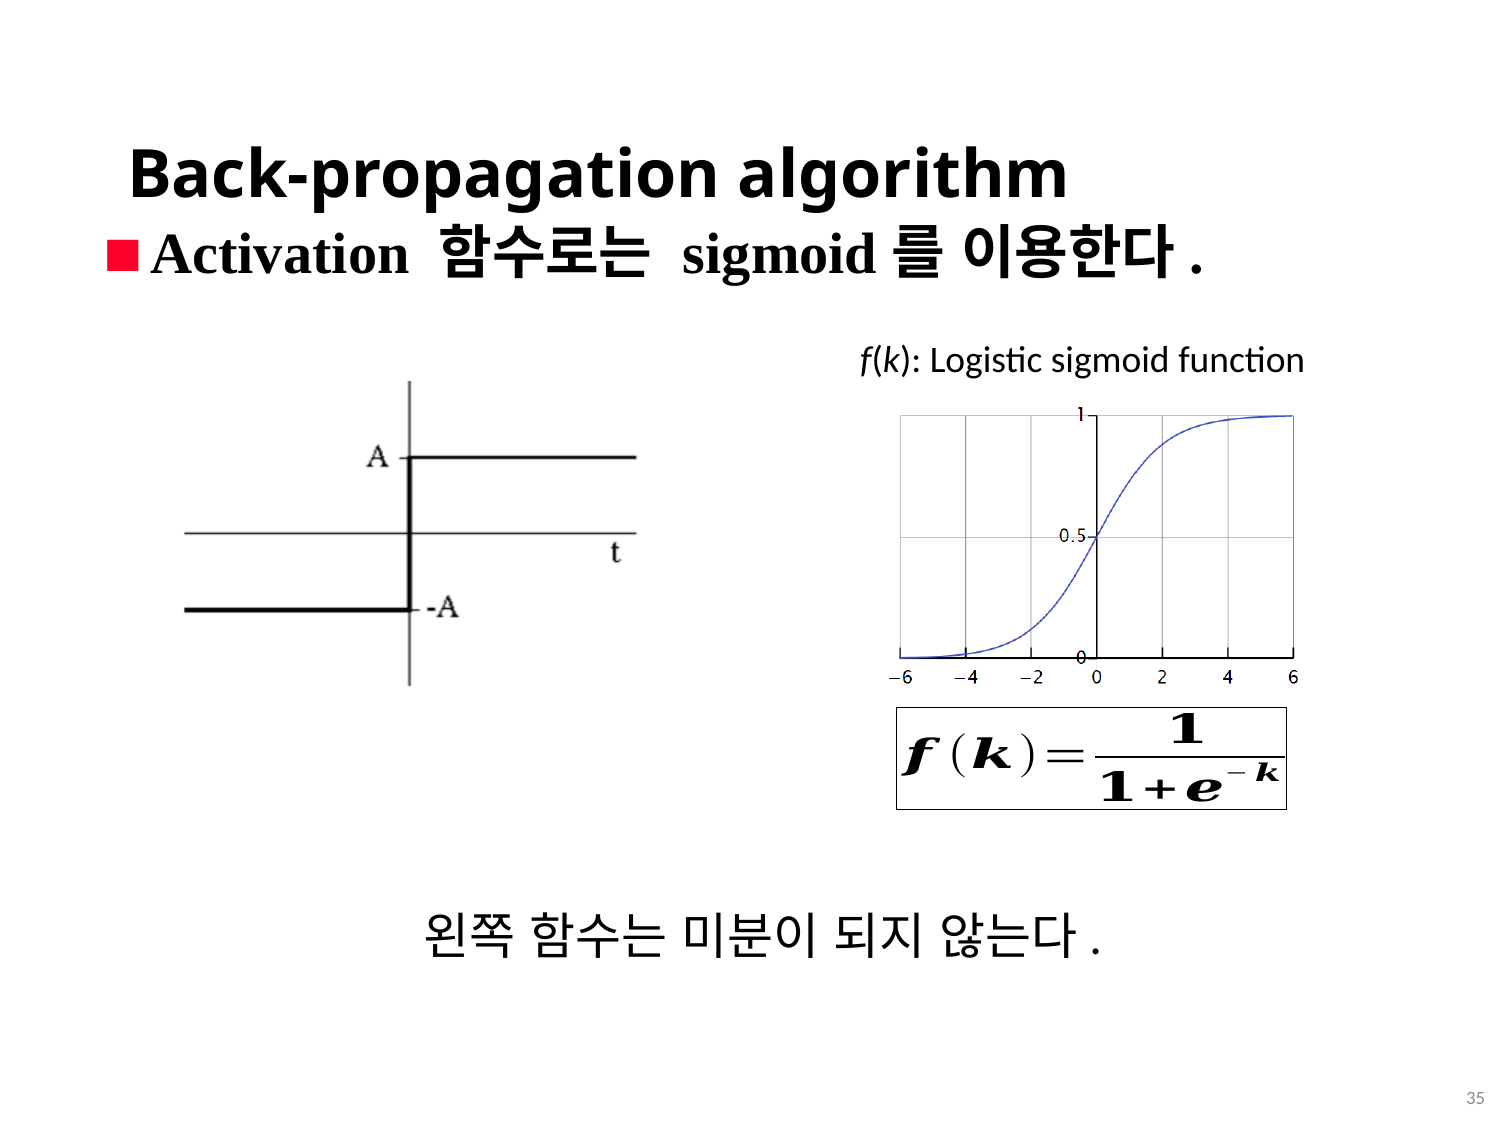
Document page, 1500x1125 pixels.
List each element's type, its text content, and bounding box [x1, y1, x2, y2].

text_box Activation 함수로는 sigmoid를 이용한다. [88, 208, 1404, 1071]
picture [182, 381, 652, 704]
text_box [845, 327, 1339, 810]
slide_number 34 [1419, 1066, 1500, 1125]
title Back-propagation algorithm [112, 67, 1500, 285]
text_box 왼쪽 함수는 미분이 되지 않는다. [408, 897, 1117, 972]
